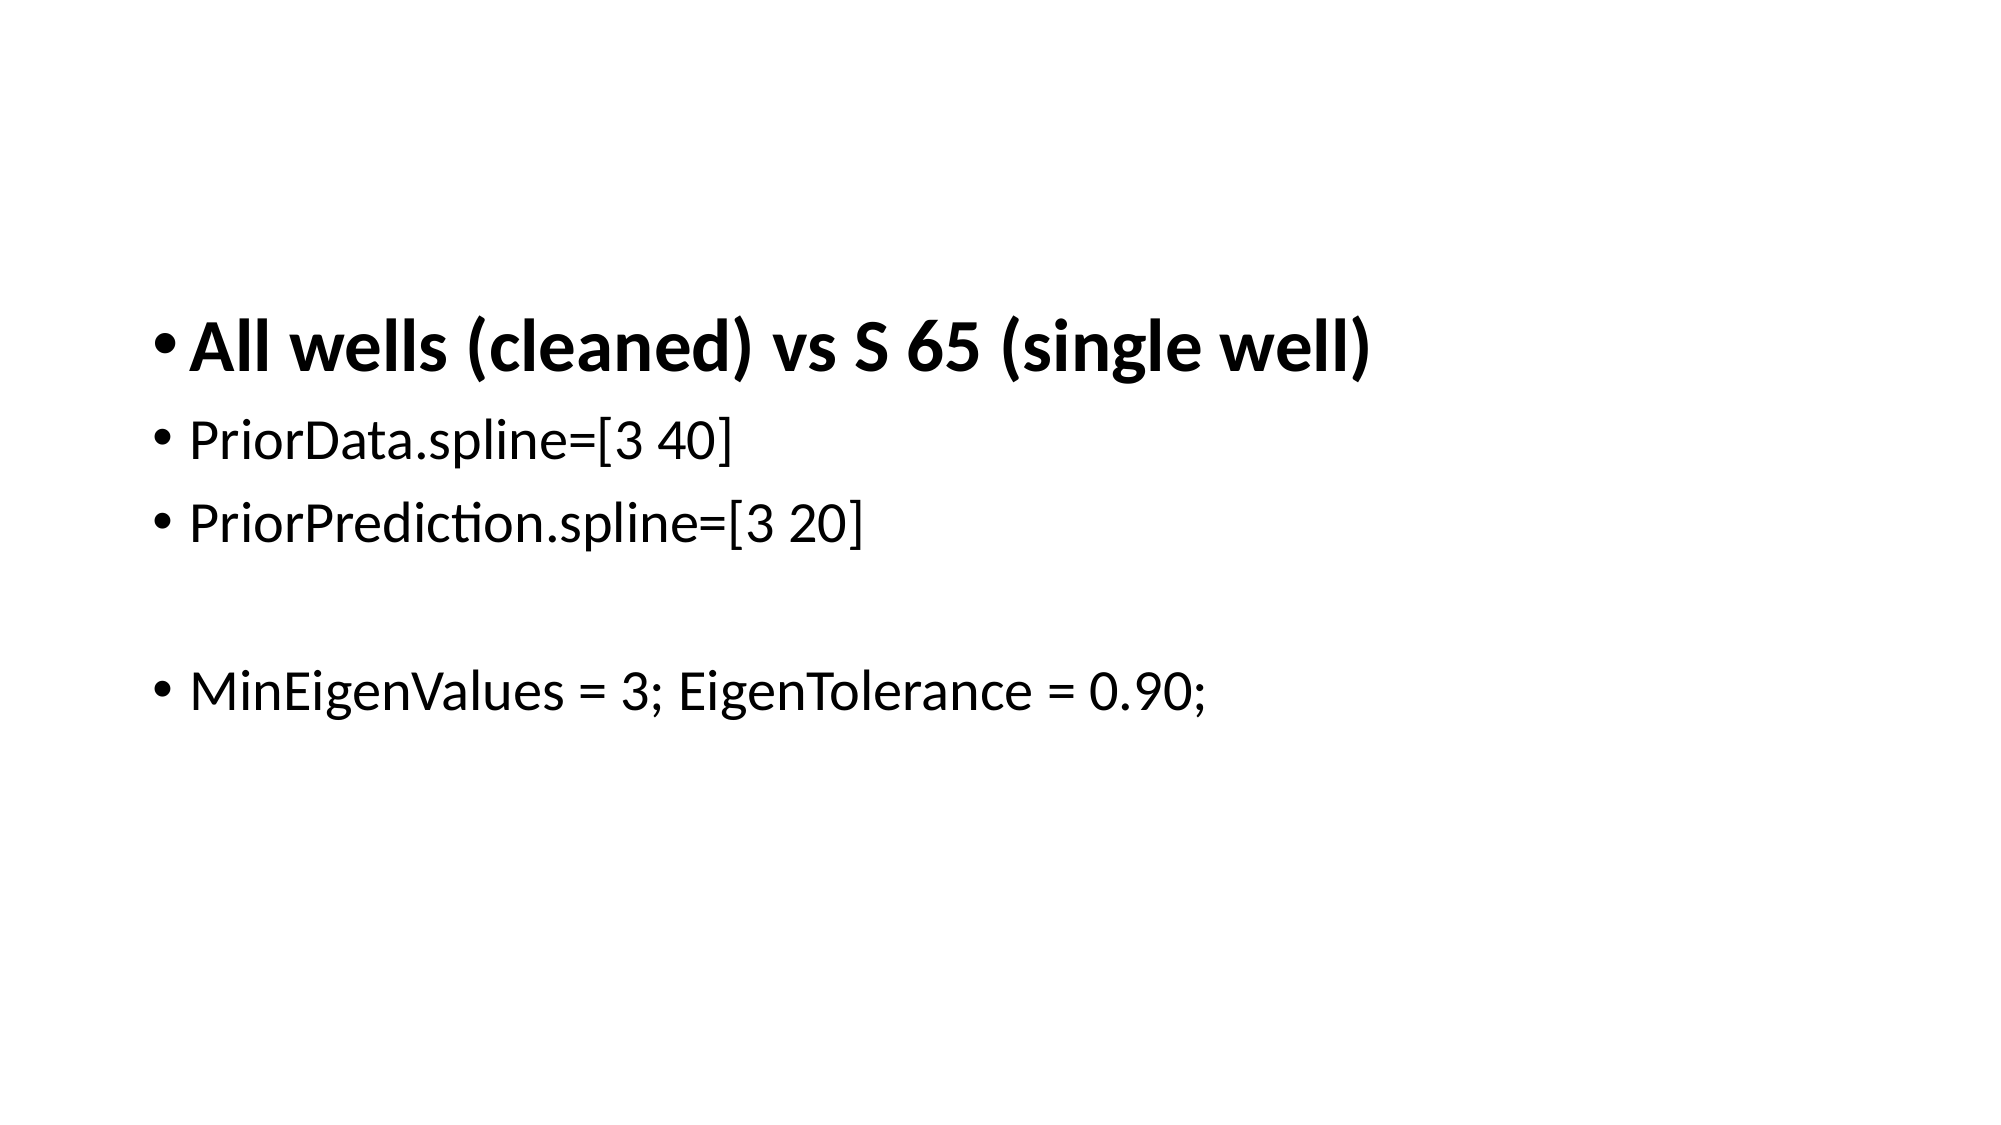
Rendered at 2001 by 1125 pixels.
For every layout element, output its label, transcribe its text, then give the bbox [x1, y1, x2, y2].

list All wells (cleaned) vs S 65 (single well) PriorData.spline=[3 40] PriorPrediction.spline=[3 20] MinEigenValues = 3; EigenTolerance = 0.90; [137, 299, 1863, 1014]
